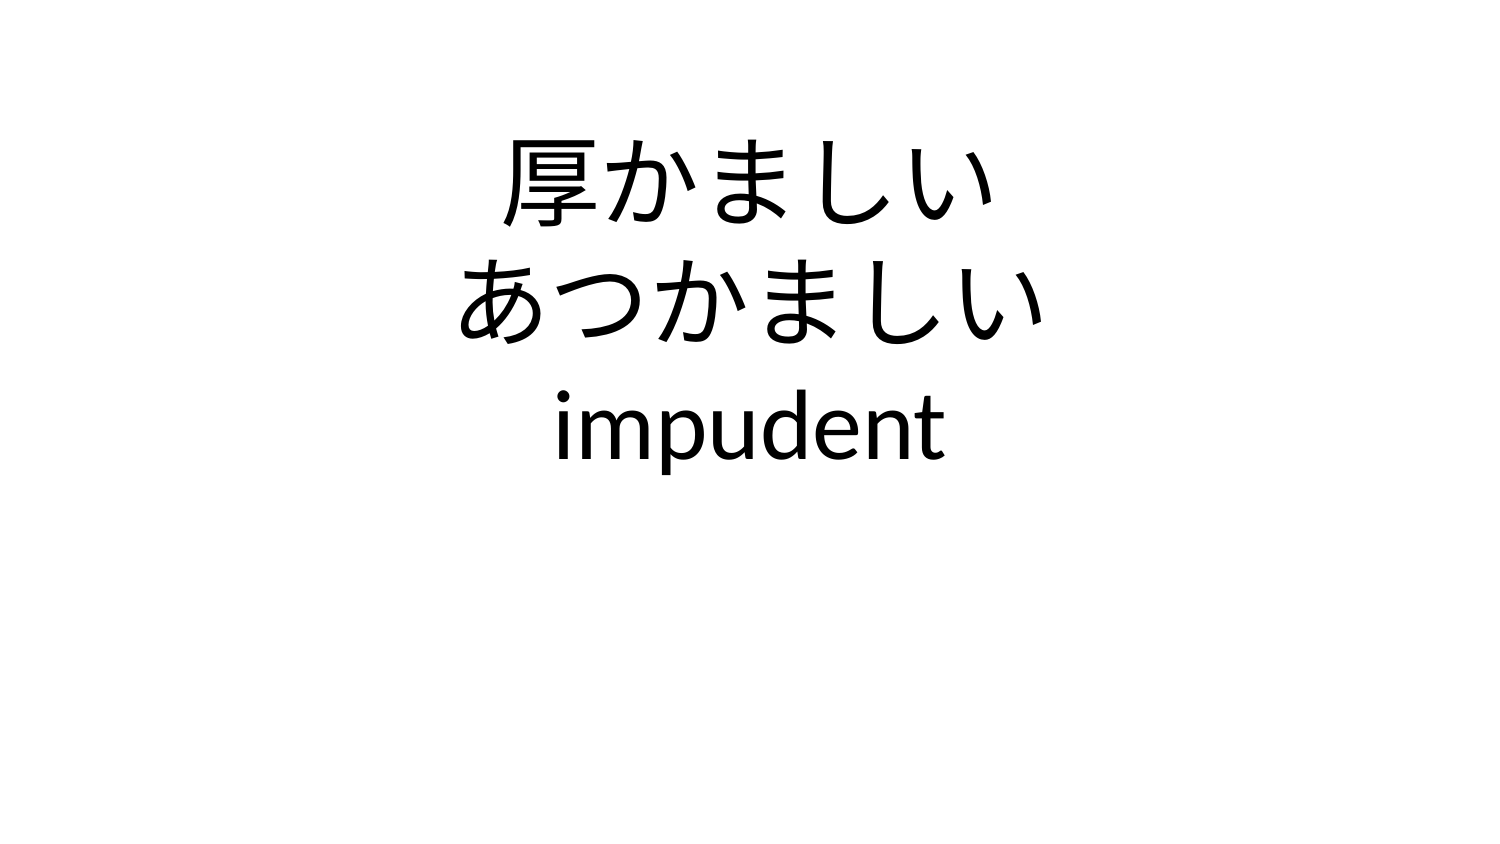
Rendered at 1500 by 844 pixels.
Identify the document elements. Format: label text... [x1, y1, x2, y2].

text_box 厚かましい あつかましい impudent [0, 149, 1500, 450]
